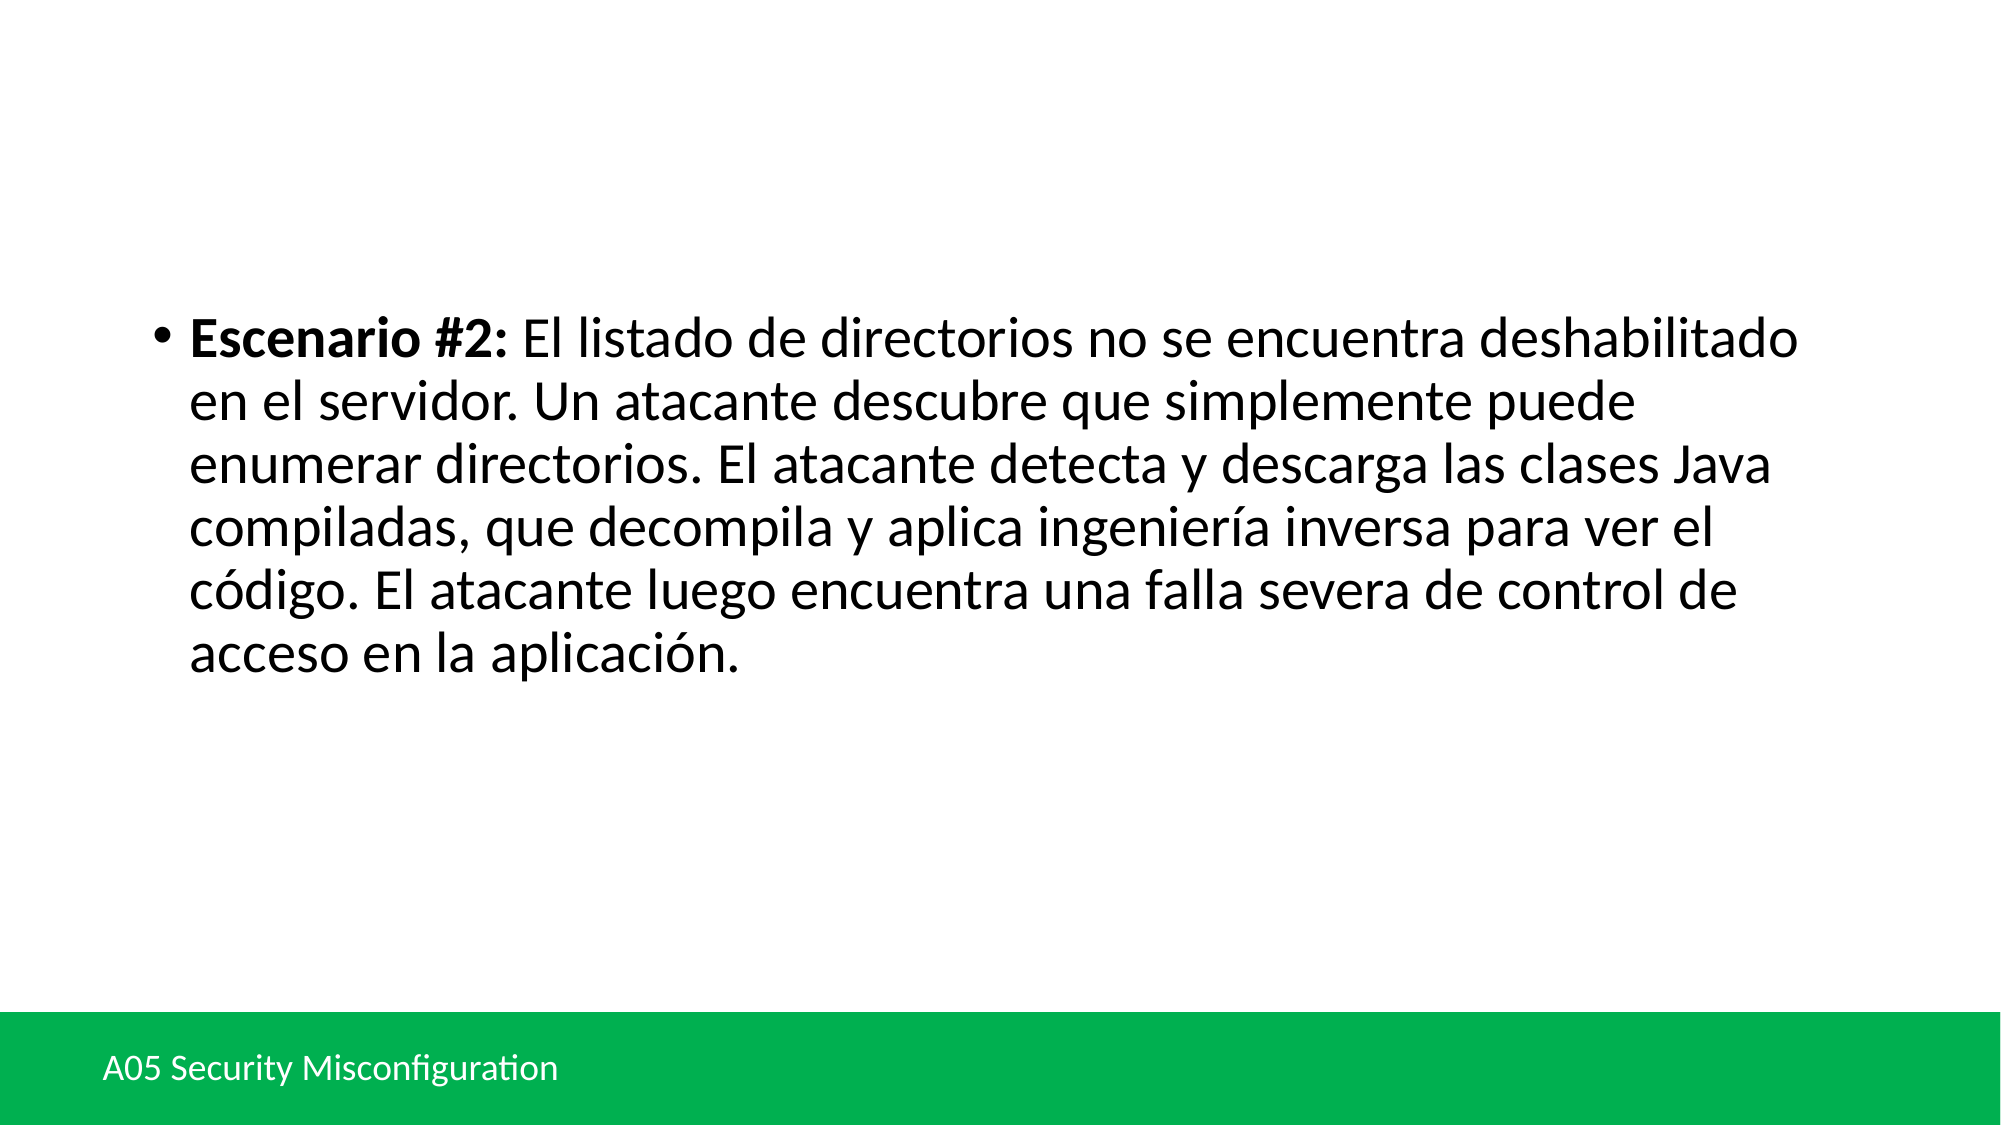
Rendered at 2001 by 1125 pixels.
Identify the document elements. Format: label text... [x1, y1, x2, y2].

list Escenario #2: El listado de directorios no se encuentra deshabilitado en el servidor. Un atacante descubre que simplemente puede enumerar directorios. El atacante detecta y descarga las clases Java compiladas, que decompila y aplica ingeniería inversa para ver el código. El atacante luego encuentra una falla severa de control de acceso en la aplicación. [137, 299, 1863, 1014]
